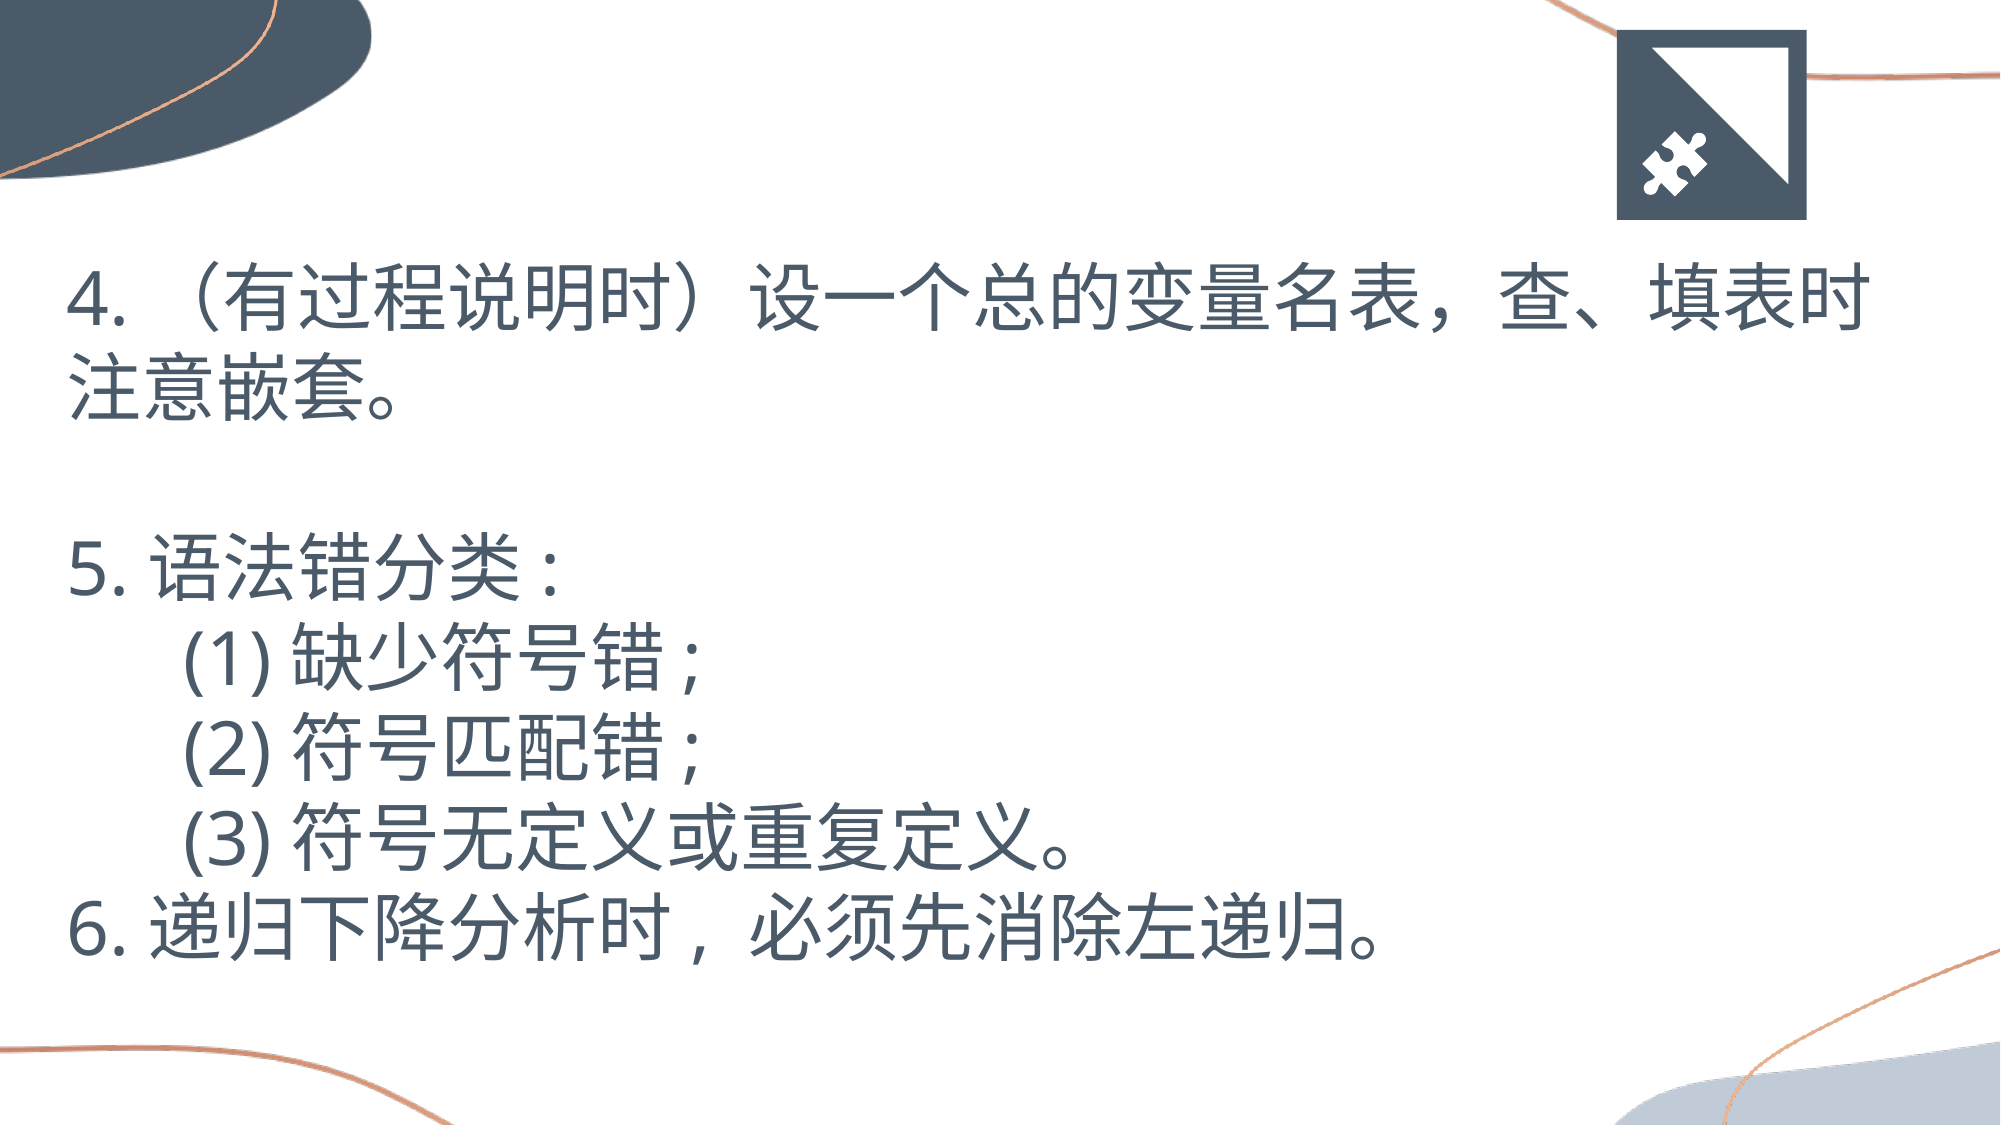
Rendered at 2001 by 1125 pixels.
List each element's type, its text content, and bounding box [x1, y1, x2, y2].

text_box 4.（有过程说明时）设一个总的变量名表，查、填表时注意嵌套。 5.语法错分类: (1)缺少符号错; (2)符号匹配错; (3)符号无定义或重复定义。 6.递归下降分析时, 必须先消除左递归。 [52, 243, 1914, 979]
picture [0, 0, 372, 207]
picture [1603, 918, 2001, 1125]
picture [0, 1018, 478, 1125]
picture [1522, 0, 2001, 107]
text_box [1616, 29, 1807, 220]
